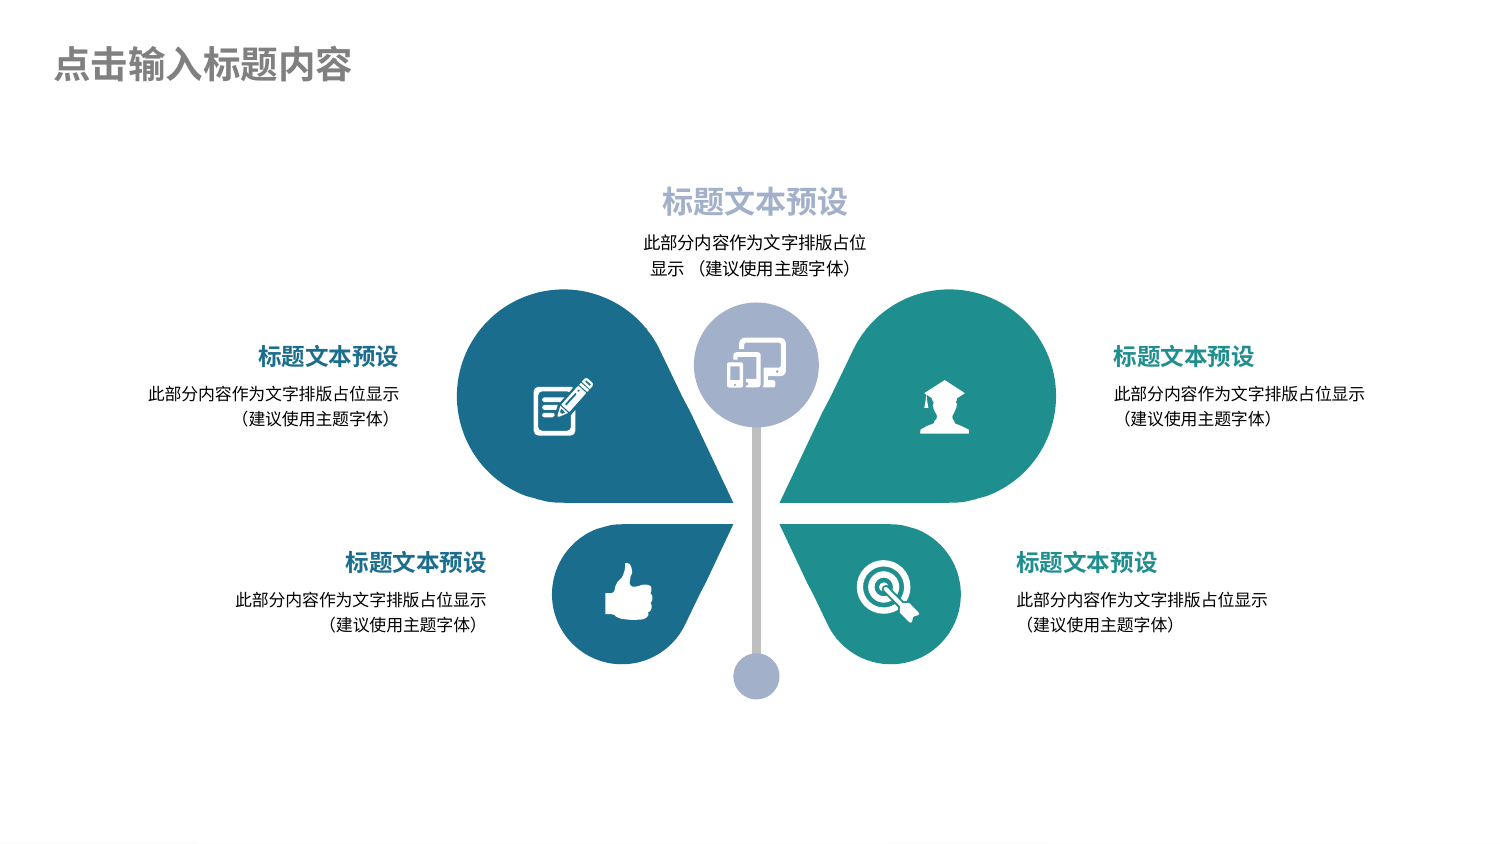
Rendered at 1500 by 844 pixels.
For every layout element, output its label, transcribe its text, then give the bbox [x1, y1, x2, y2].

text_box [1004, 547, 1288, 645]
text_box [456, 289, 734, 504]
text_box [823, 523, 962, 665]
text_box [133, 341, 412, 439]
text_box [220, 547, 499, 645]
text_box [551, 523, 688, 665]
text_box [779, 289, 1057, 504]
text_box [693, 302, 820, 700]
text_box 点击输入标题内容 [53, 32, 403, 95]
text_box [638, 182, 872, 290]
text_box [1101, 341, 1386, 439]
